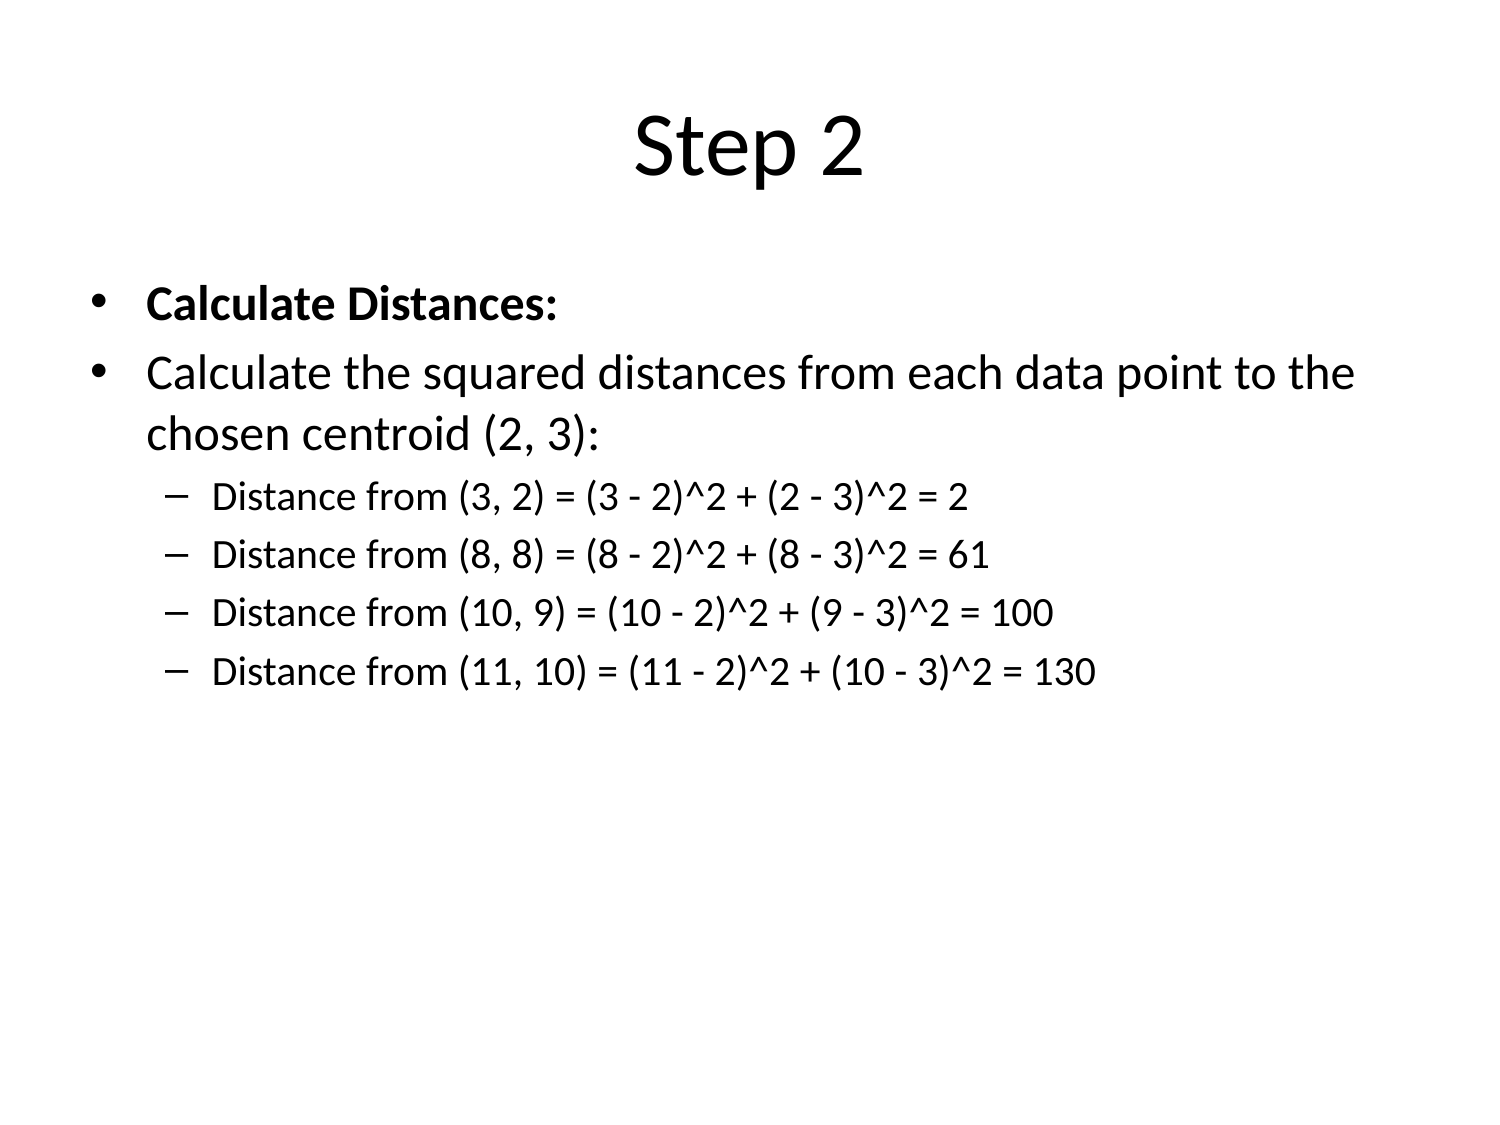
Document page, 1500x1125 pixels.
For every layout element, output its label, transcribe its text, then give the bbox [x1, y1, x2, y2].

title Step 2 [75, 45, 1425, 233]
list Calculate Distances: Calculate the squared distances from each data point to the chosen centroid (2, 3): Distance from (3, 2) = (3 - 2)^2 + (2 - 3)^2 = 2 Distance from (8, 8) = (8 - 2)^2 + (8 - 3)^2 = 61 Distance from (10, 9) = (10 - 2)^2 + (9 - 3)^2 = 100 Distance from (11, 10) = (11 - 2)^2 + (10 - 3)^2 = 130 [75, 262, 1425, 1005]
